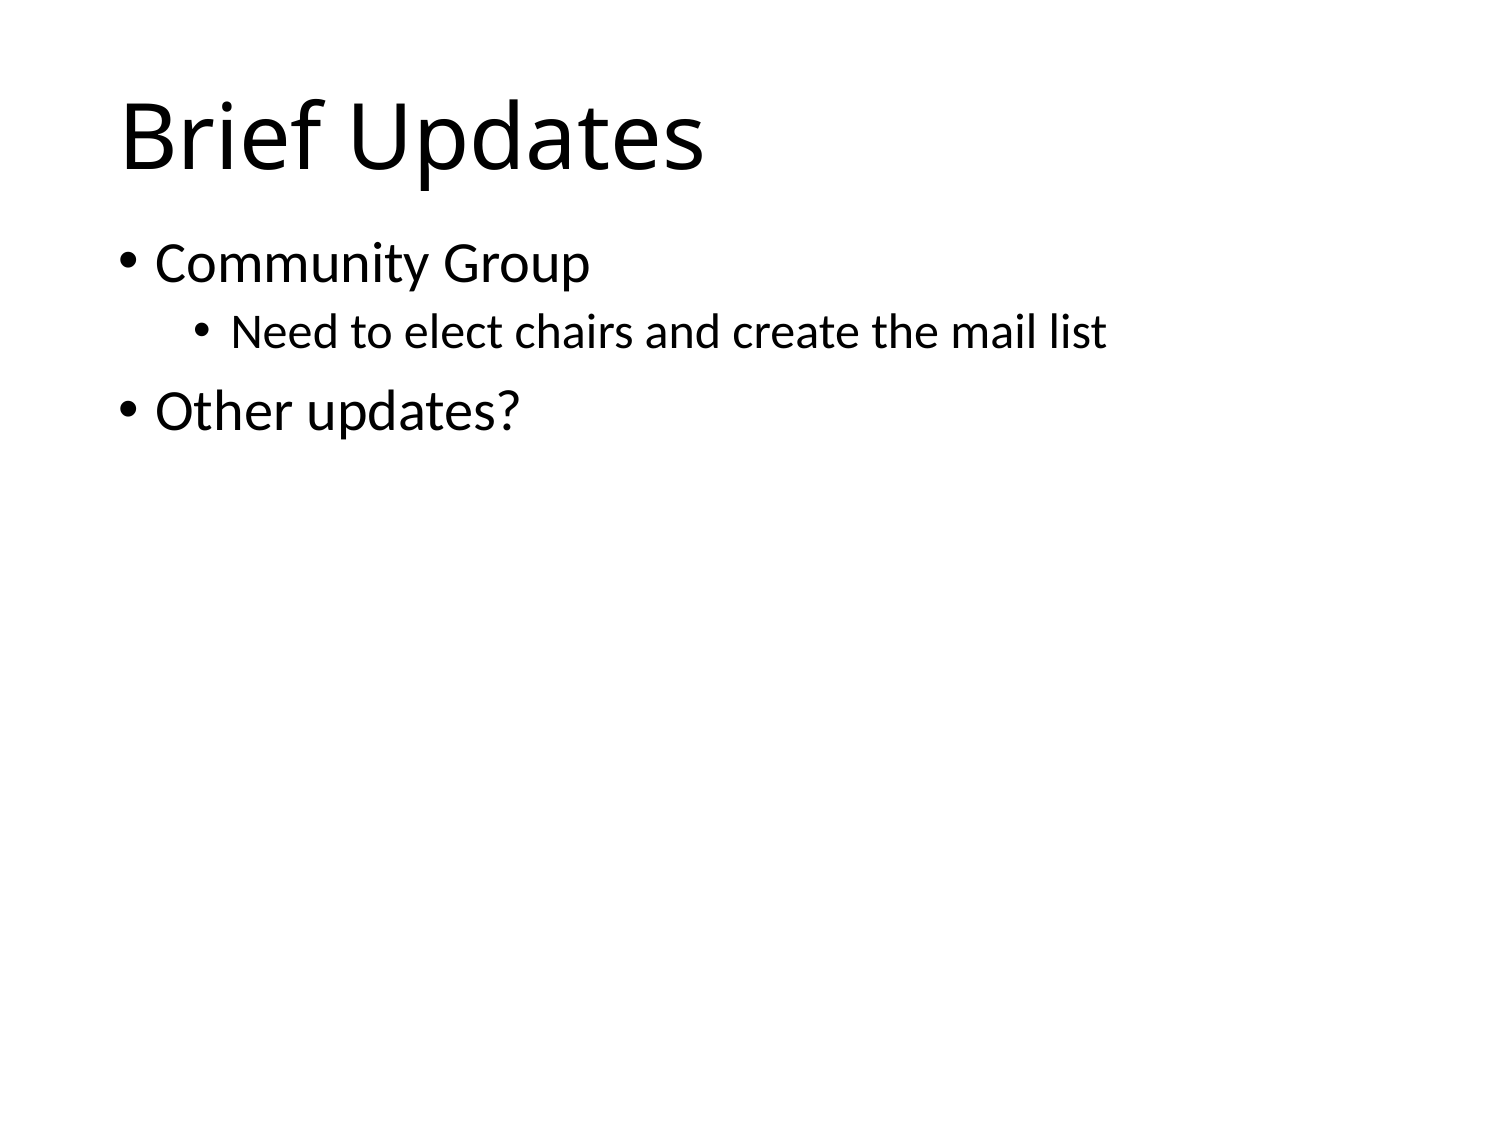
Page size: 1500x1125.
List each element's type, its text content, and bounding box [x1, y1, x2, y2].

title Brief Updates [103, 30, 1397, 224]
list Community Group Need to elect chairs and create the mail list Other updates? [103, 224, 1397, 939]
